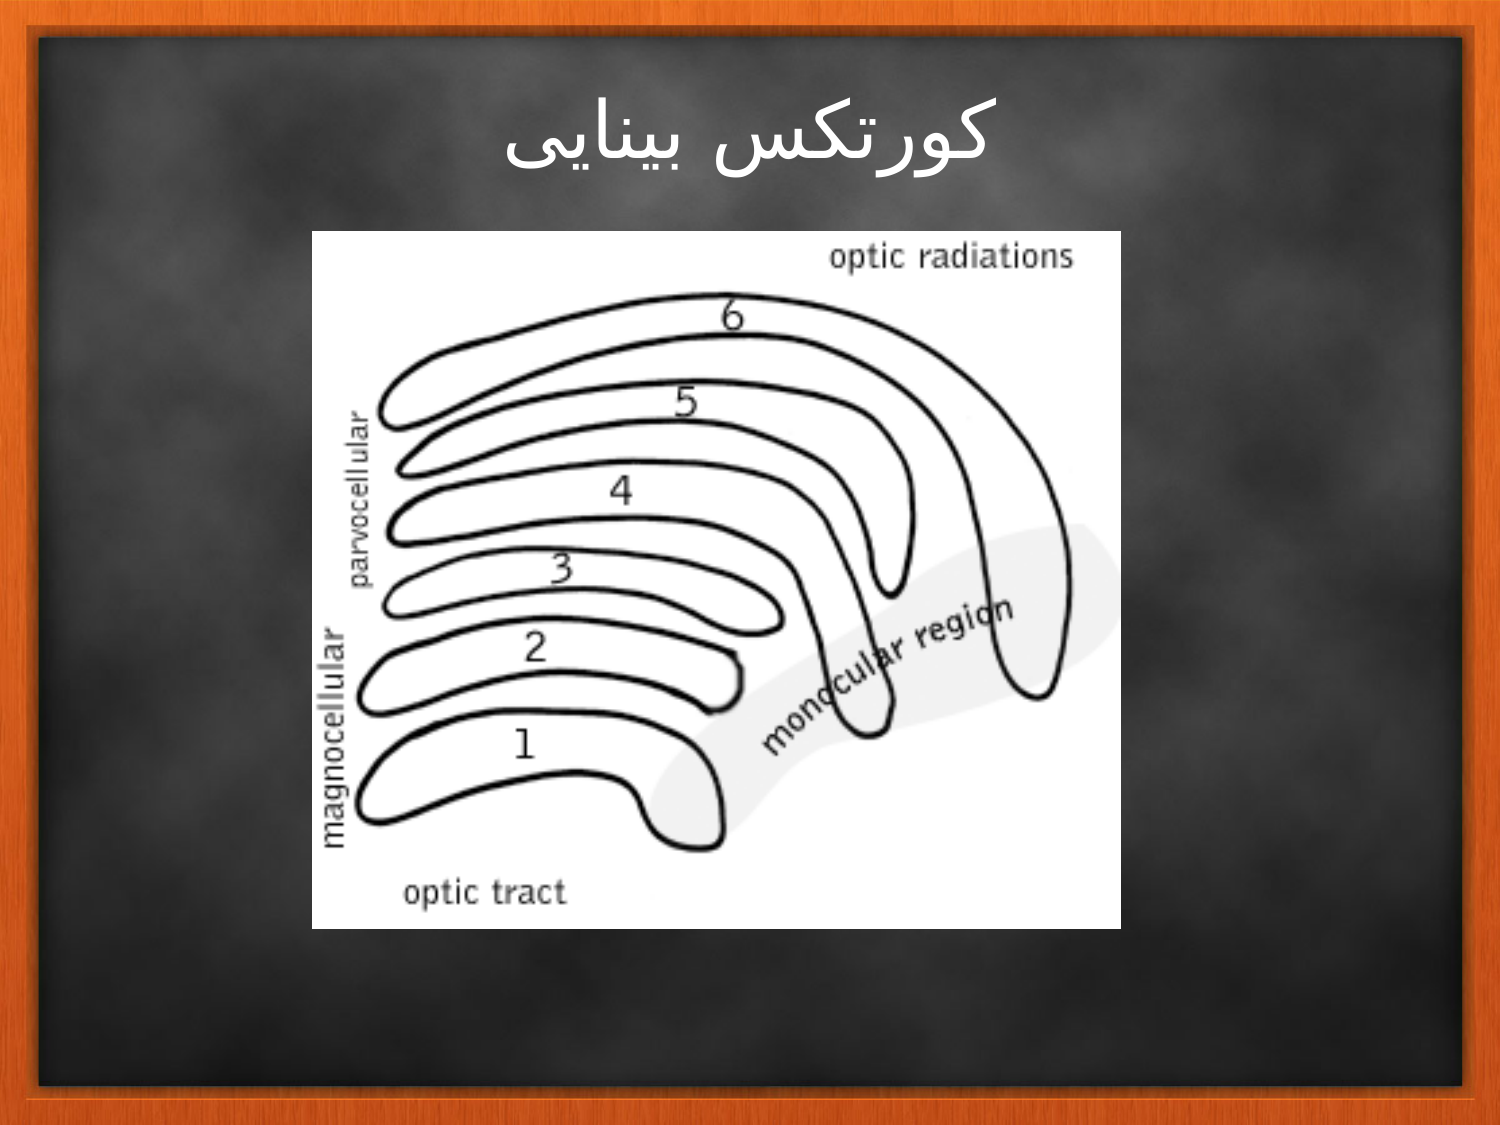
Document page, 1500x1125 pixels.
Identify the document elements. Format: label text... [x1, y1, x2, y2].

picture [0, 0, 1500, 1125]
title کورتکس بینایی [75, 67, 1425, 185]
